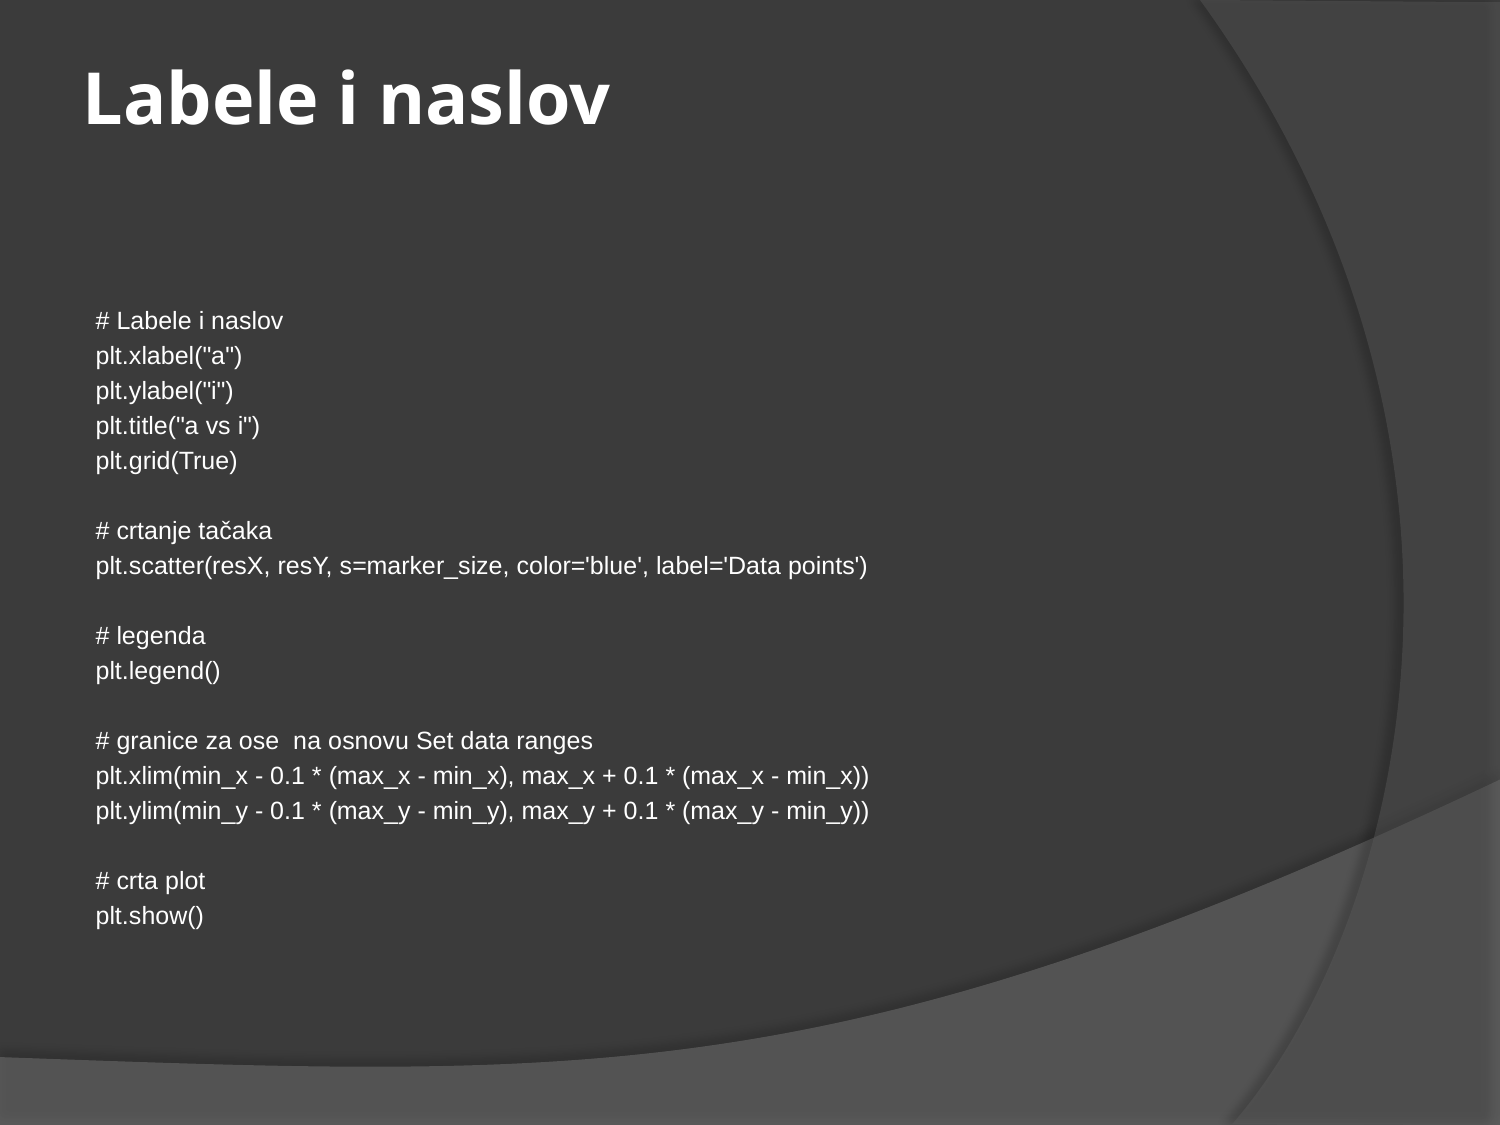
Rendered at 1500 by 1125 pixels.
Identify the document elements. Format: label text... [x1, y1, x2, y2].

title Labele i naslov [75, 45, 1300, 233]
list # Labele i naslov plt.xlabel("a") plt.ylabel("i") plt.title("a vs i") plt.grid(True) # crtanje tačaka plt.scatter(resX, resY, s=marker_size, color='blue', label='Data points') # legenda plt.legend() # granice za ose na osnovu Set data ranges plt.xlim(min_x - 0.1 * (max_x - min_x), max_x + 0.1 * (max_x - min_x)) plt.ylim(min_y - 0.1 * (max_y - min_y), max_y + 0.1 * (max_y - min_y)) # crta plot plt.show() [75, 262, 1300, 1005]
